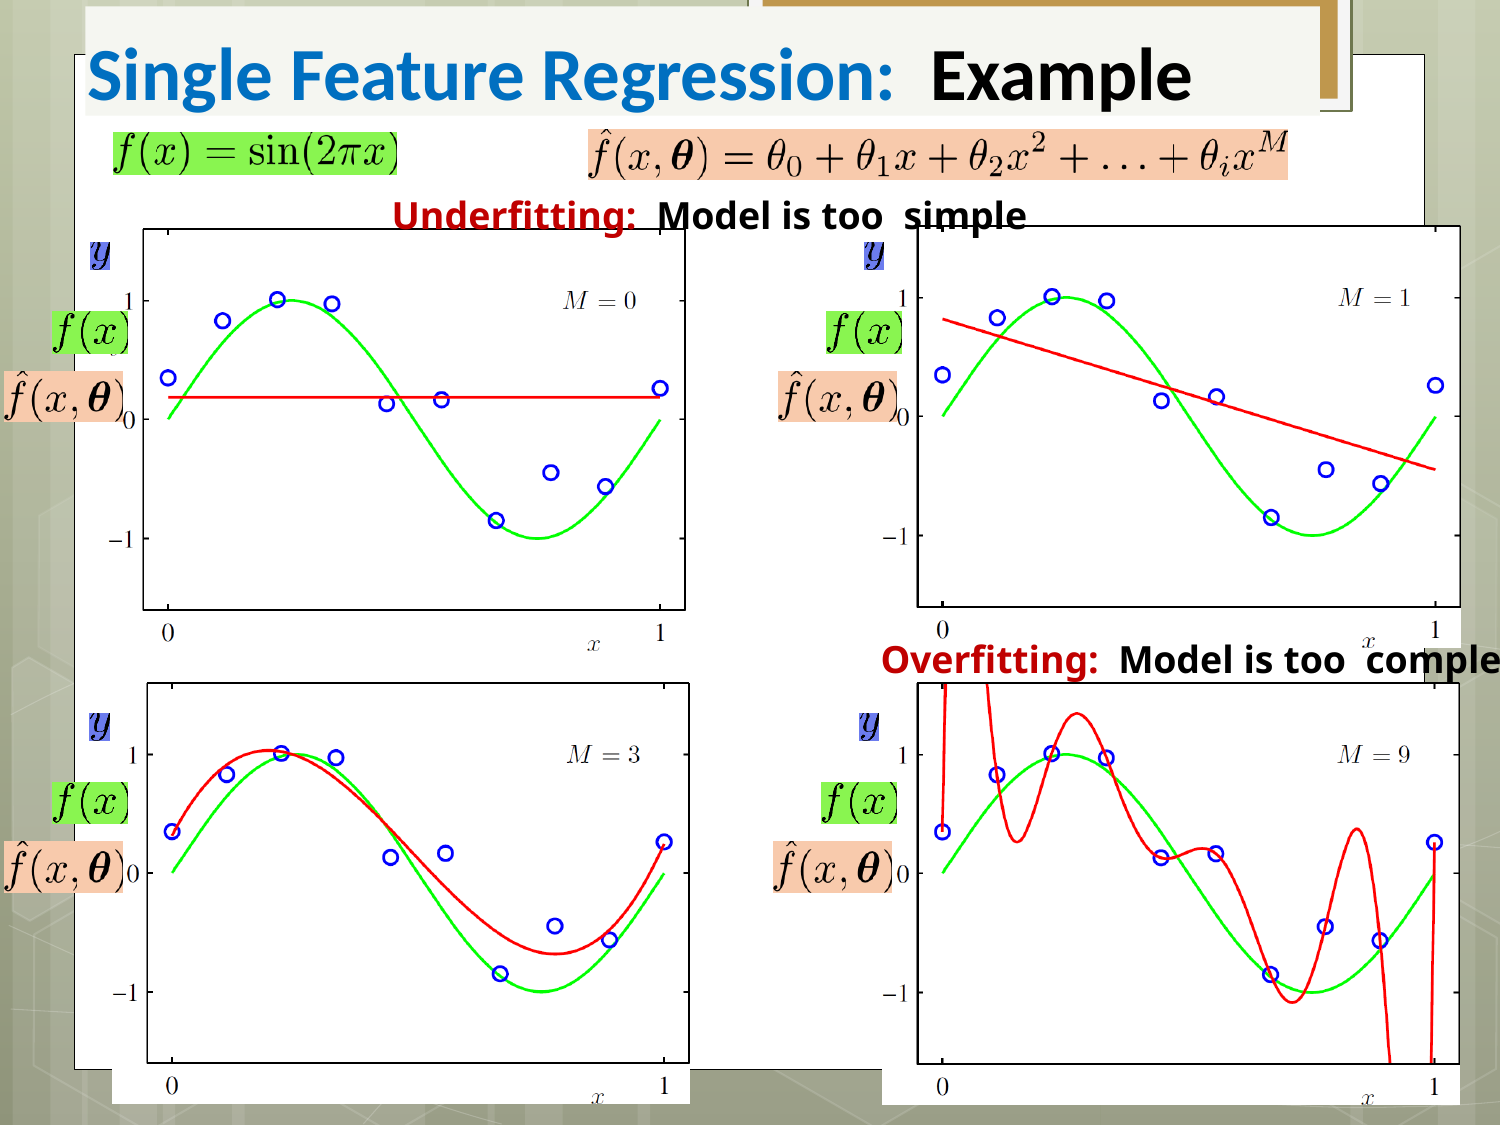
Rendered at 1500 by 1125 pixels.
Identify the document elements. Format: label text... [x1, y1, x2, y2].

picture [113, 132, 397, 175]
picture [587, 129, 1288, 181]
text_box Single Feature Regression: Example [85, 6, 1320, 116]
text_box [4, 228, 686, 651]
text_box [778, 225, 1461, 648]
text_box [0, 681, 1500, 1121]
text_box Underfitting: Model is too simple [389, 190, 1254, 238]
text_box Overfitting: Model is too complex [878, 634, 1500, 680]
